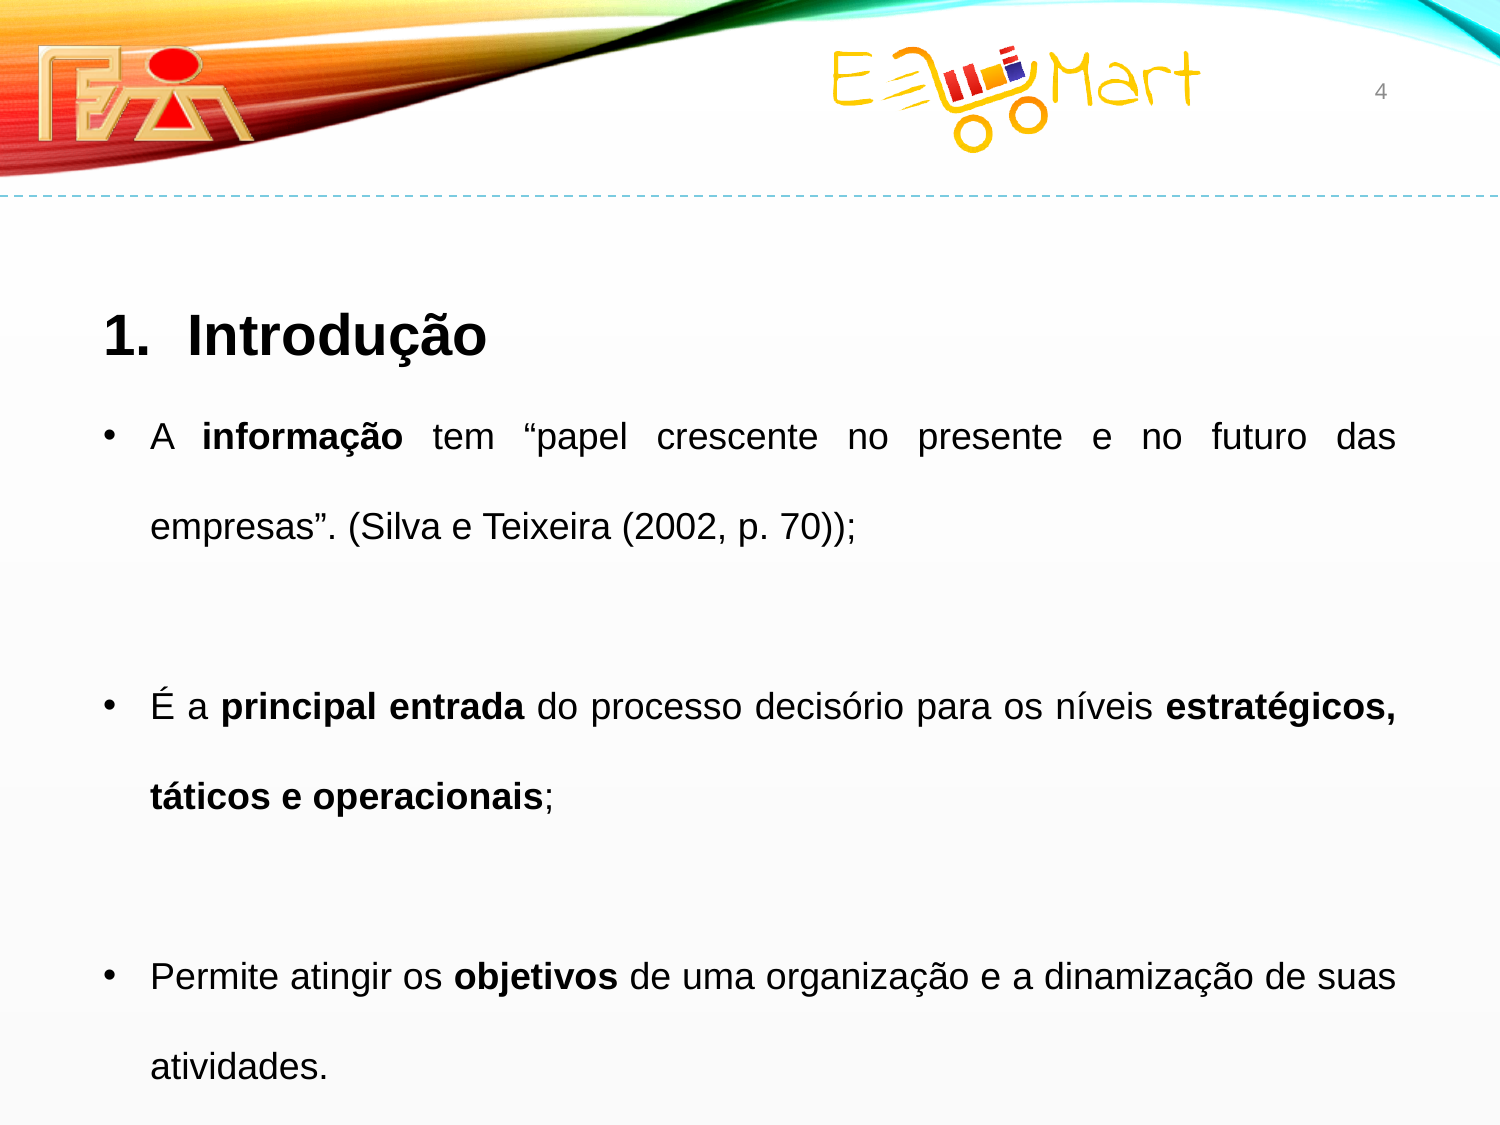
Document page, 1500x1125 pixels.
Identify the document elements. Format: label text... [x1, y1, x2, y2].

text_box Introdução A informação tem “papel crescente no presente e no futuro das empresas”. (Silva e Teixeira (2002, p. 70)); É a principal entrada do processo decisório para os níveis estratégicos, táticos e operacionais; Permite atingir os objetivos de uma organização e a dinamização de suas atividades. [88, 219, 1412, 1095]
picture [0, 0, 1500, 270]
slide_number 4 [1248, 62, 1403, 123]
